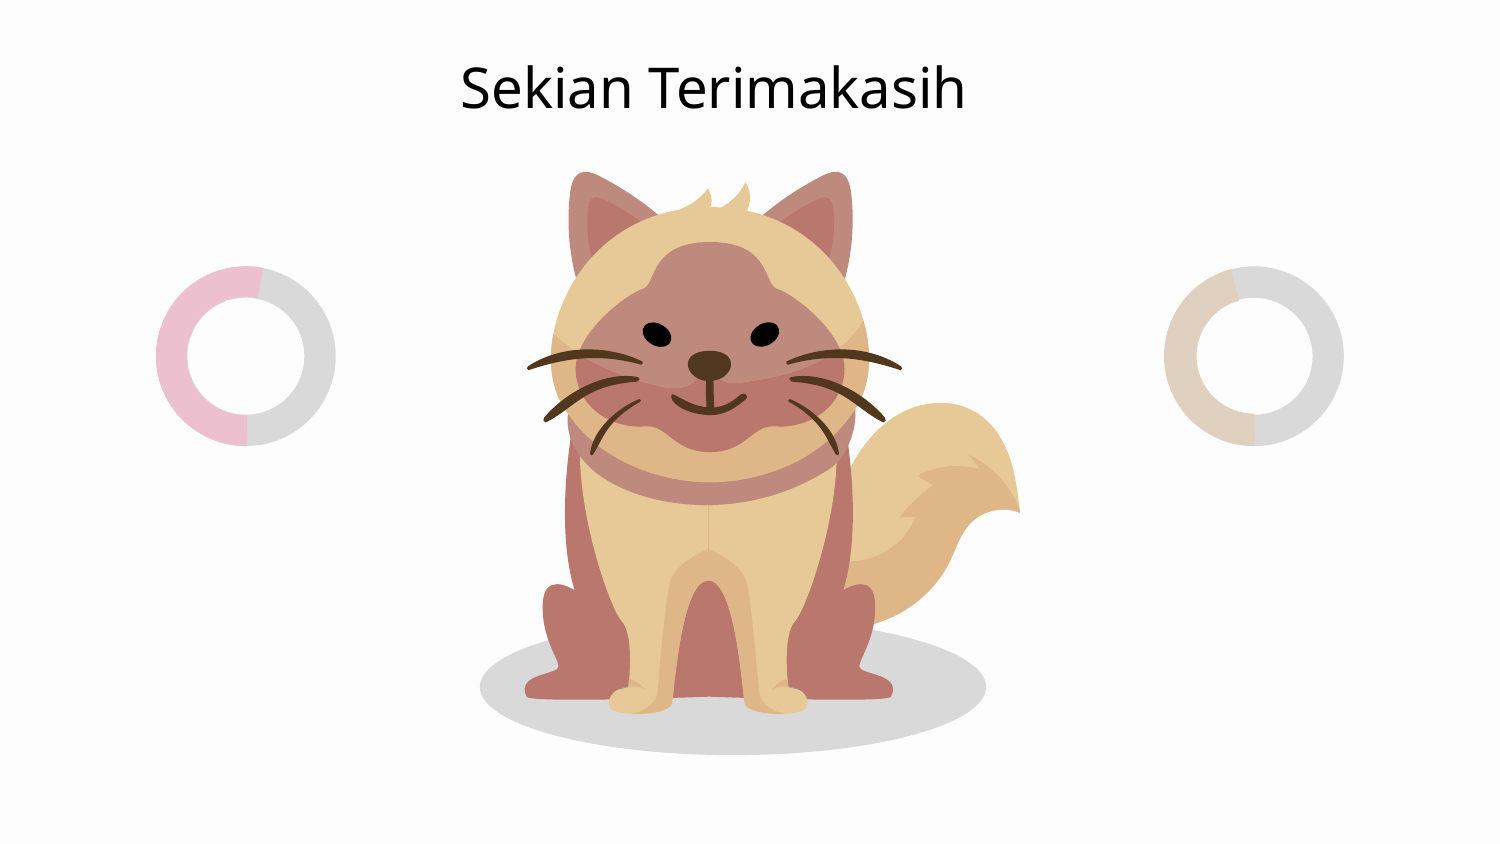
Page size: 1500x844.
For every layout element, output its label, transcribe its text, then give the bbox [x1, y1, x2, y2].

text_box [1164, 269, 1255, 446]
text_box [155, 266, 264, 446]
title Sekian Terimakasih [47, 76, 1382, 96]
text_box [479, 171, 1021, 756]
text_box [1232, 266, 1344, 447]
text_box [240, 268, 336, 447]
